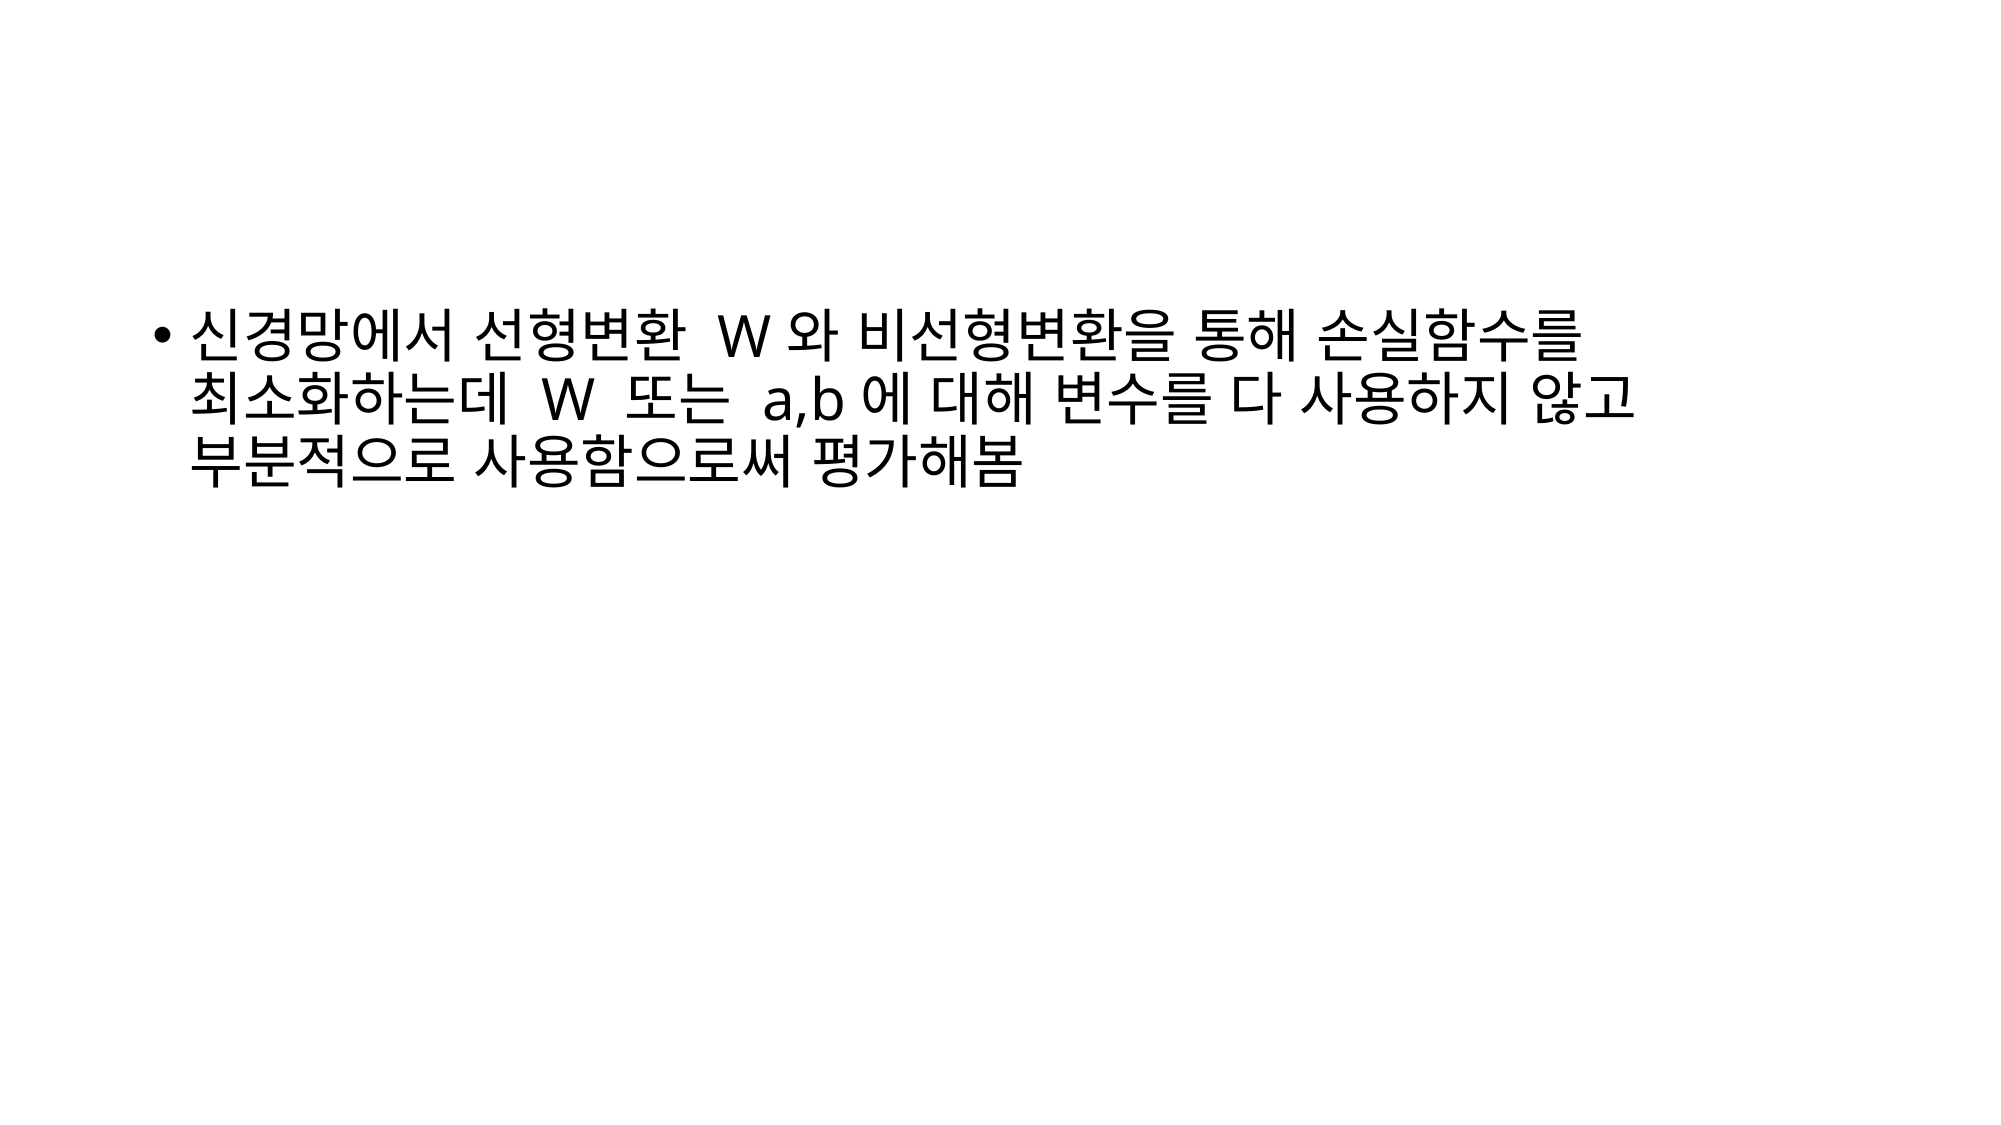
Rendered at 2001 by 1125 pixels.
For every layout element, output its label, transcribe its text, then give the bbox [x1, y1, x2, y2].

list 신경망에서 선형변환 W와 비선형변환을 통해 손실함수를 최소화하는데 W 또는 a,b에 대해 변수를 다 사용하지 않고 부분적으로 사용함으로써 평가해봄 [137, 299, 1863, 1014]
